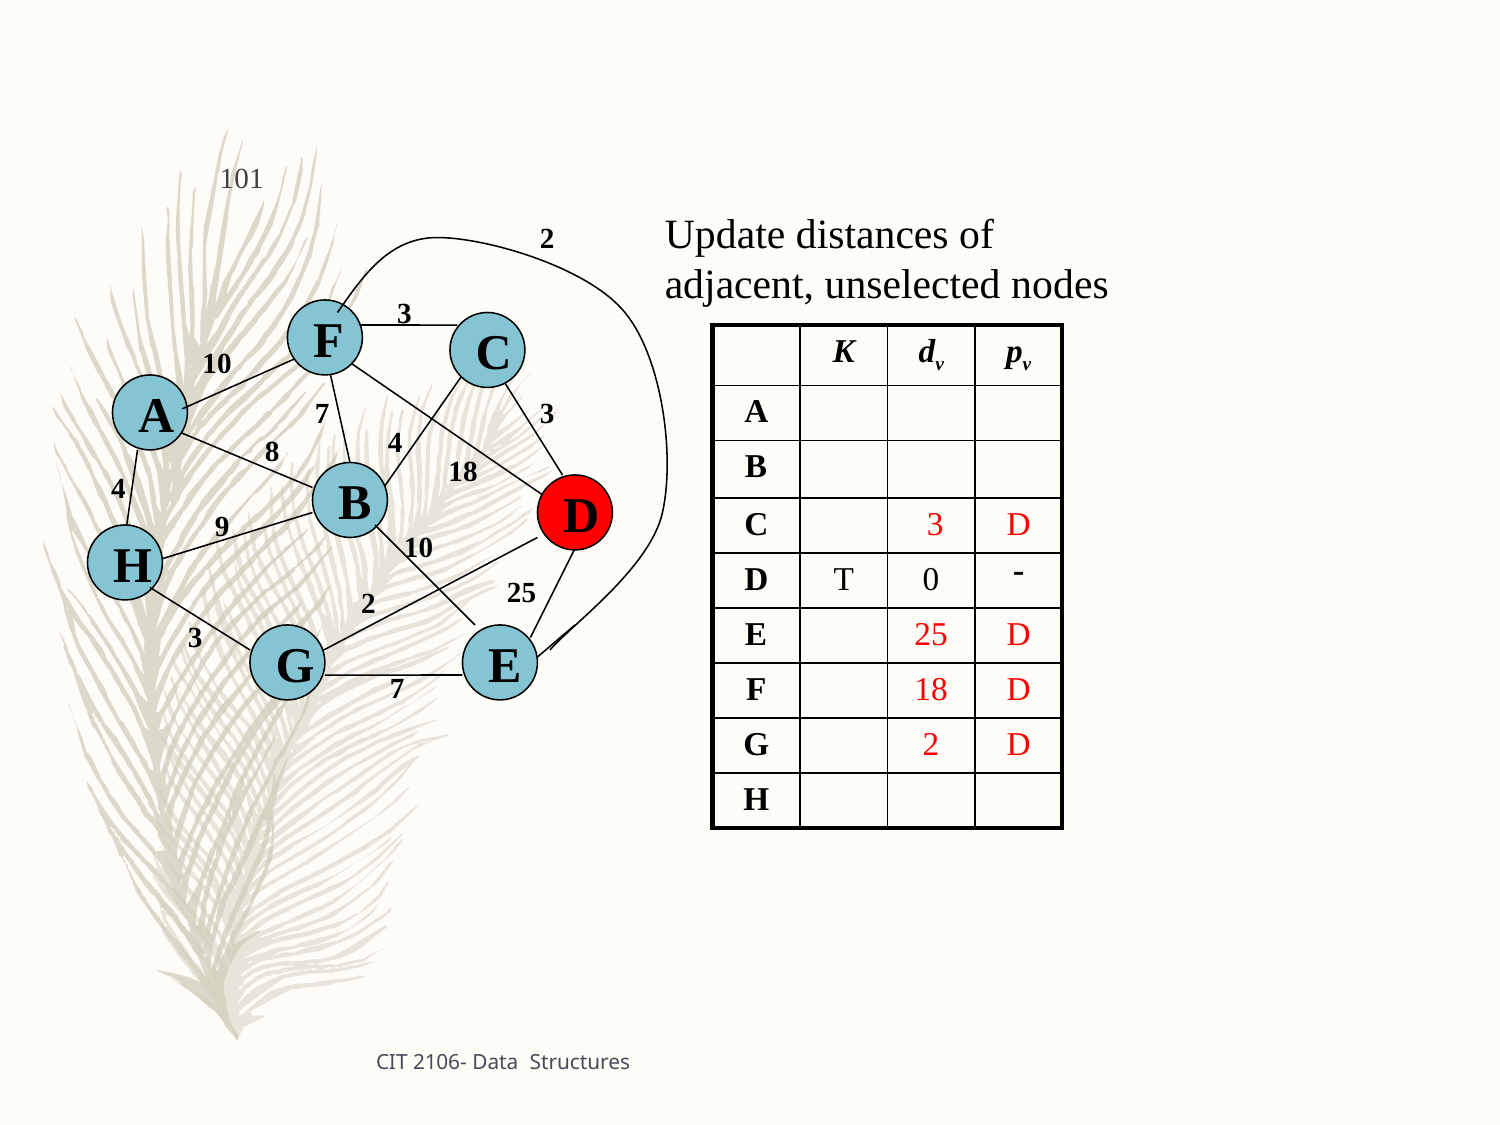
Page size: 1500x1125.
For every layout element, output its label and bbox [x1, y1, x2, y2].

table_cell [888, 386, 974, 440]
slide_number [46, 102, 279, 203]
table_cell [801, 609, 887, 662]
table_cell [715, 441, 799, 497]
table_cell [715, 719, 799, 772]
table_cell [801, 386, 887, 440]
table_cell [715, 386, 799, 440]
table_cell [715, 664, 799, 717]
table_cell [976, 719, 1060, 772]
table_cell [715, 554, 799, 607]
table_cell [888, 554, 974, 607]
table_cell [801, 664, 887, 717]
table_cell [976, 664, 1060, 717]
table_cell [801, 499, 887, 552]
table_header [715, 327, 799, 385]
table_cell [715, 499, 799, 552]
table_cell [976, 609, 1060, 662]
table_cell [801, 774, 887, 826]
table_cell [976, 554, 1060, 607]
table_header [976, 327, 1060, 385]
table_cell [976, 441, 1060, 497]
table_cell [888, 774, 974, 826]
text_box [87, 212, 668, 713]
footer [360, 1032, 1059, 1093]
table_cell [715, 609, 799, 662]
table_cell [888, 441, 974, 497]
table_header [888, 327, 974, 385]
table_cell [801, 719, 887, 772]
table_cell [888, 609, 974, 662]
table_cell [715, 774, 799, 826]
table_cell [976, 499, 1060, 552]
table_cell [888, 719, 974, 772]
table_cell [976, 774, 1060, 826]
table_cell [976, 386, 1060, 440]
table_cell [888, 664, 974, 717]
table_cell [801, 441, 887, 497]
table_cell [801, 554, 887, 607]
text_box [650, 199, 1125, 315]
table_cell [888, 499, 974, 552]
table_header [801, 327, 887, 385]
